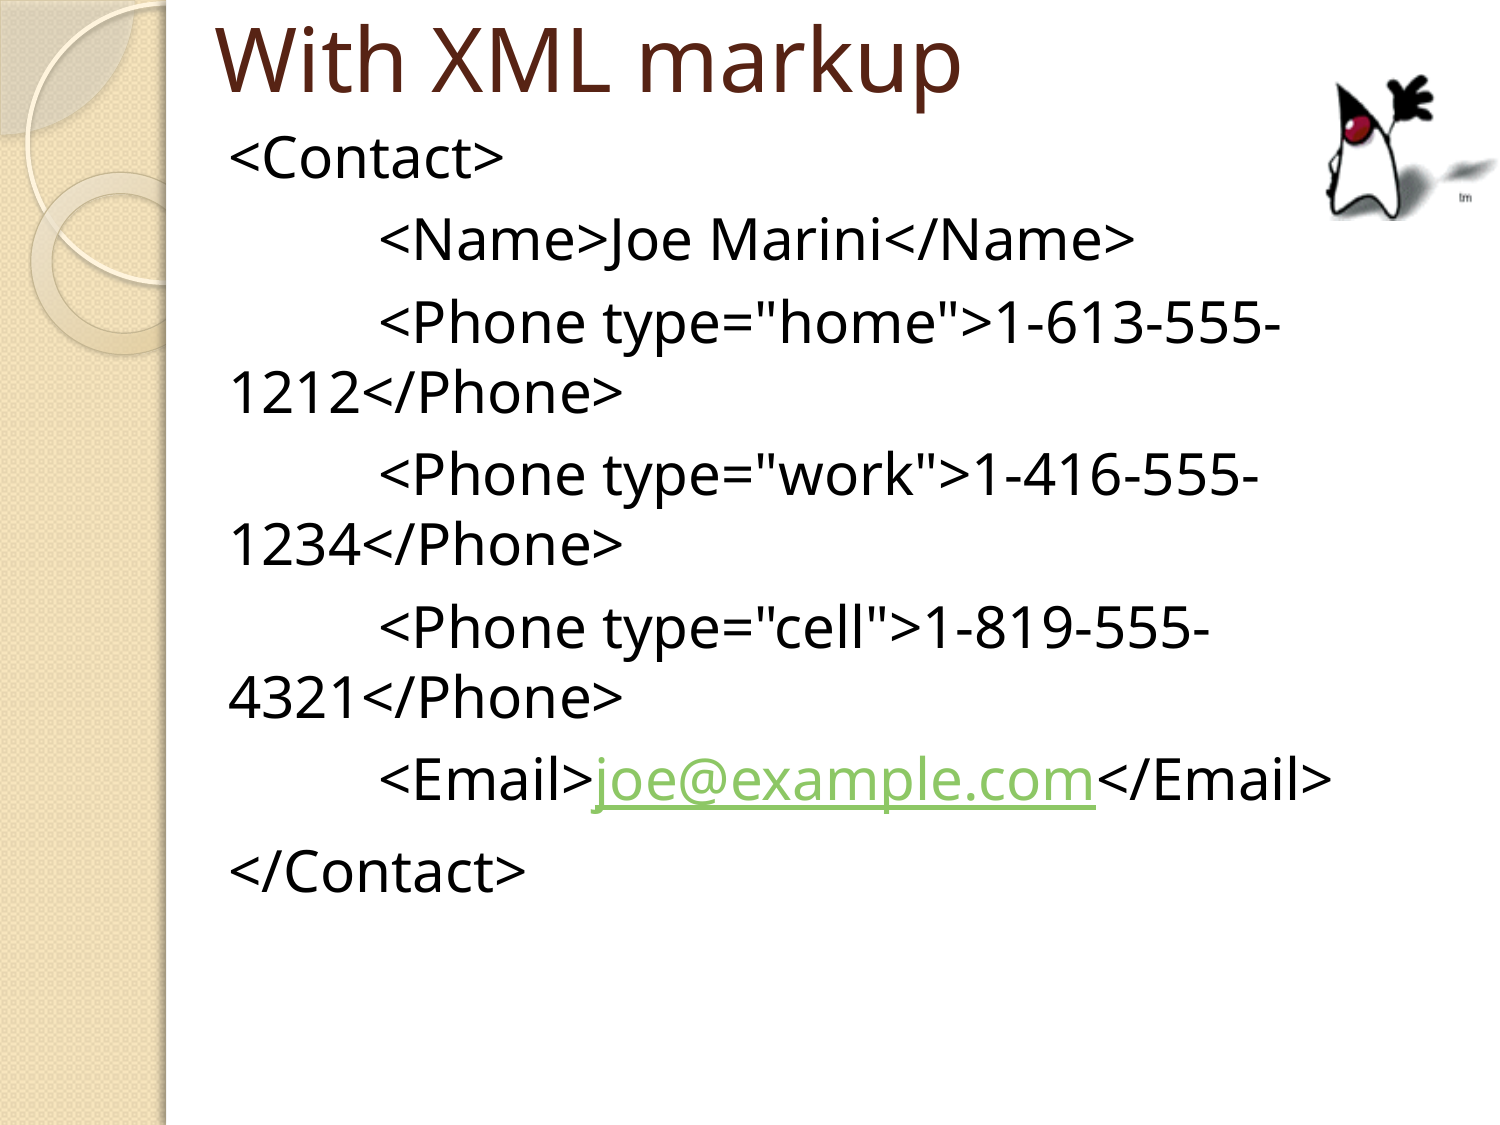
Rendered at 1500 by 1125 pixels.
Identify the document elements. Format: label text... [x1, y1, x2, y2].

list <Contact> <Name>Joe Marini</Name> <Phone type="home">1-613-555-1212</Phone> <Phone type="work">1-416-555-1234</Phone> <Phone type="cell">1-819-555-4321</Phone> <Email>joe@example.com</Email> </Contact> [200, 112, 1431, 1100]
picture [1325, 74, 1500, 221]
title With XML markup [200, 0, 1277, 112]
